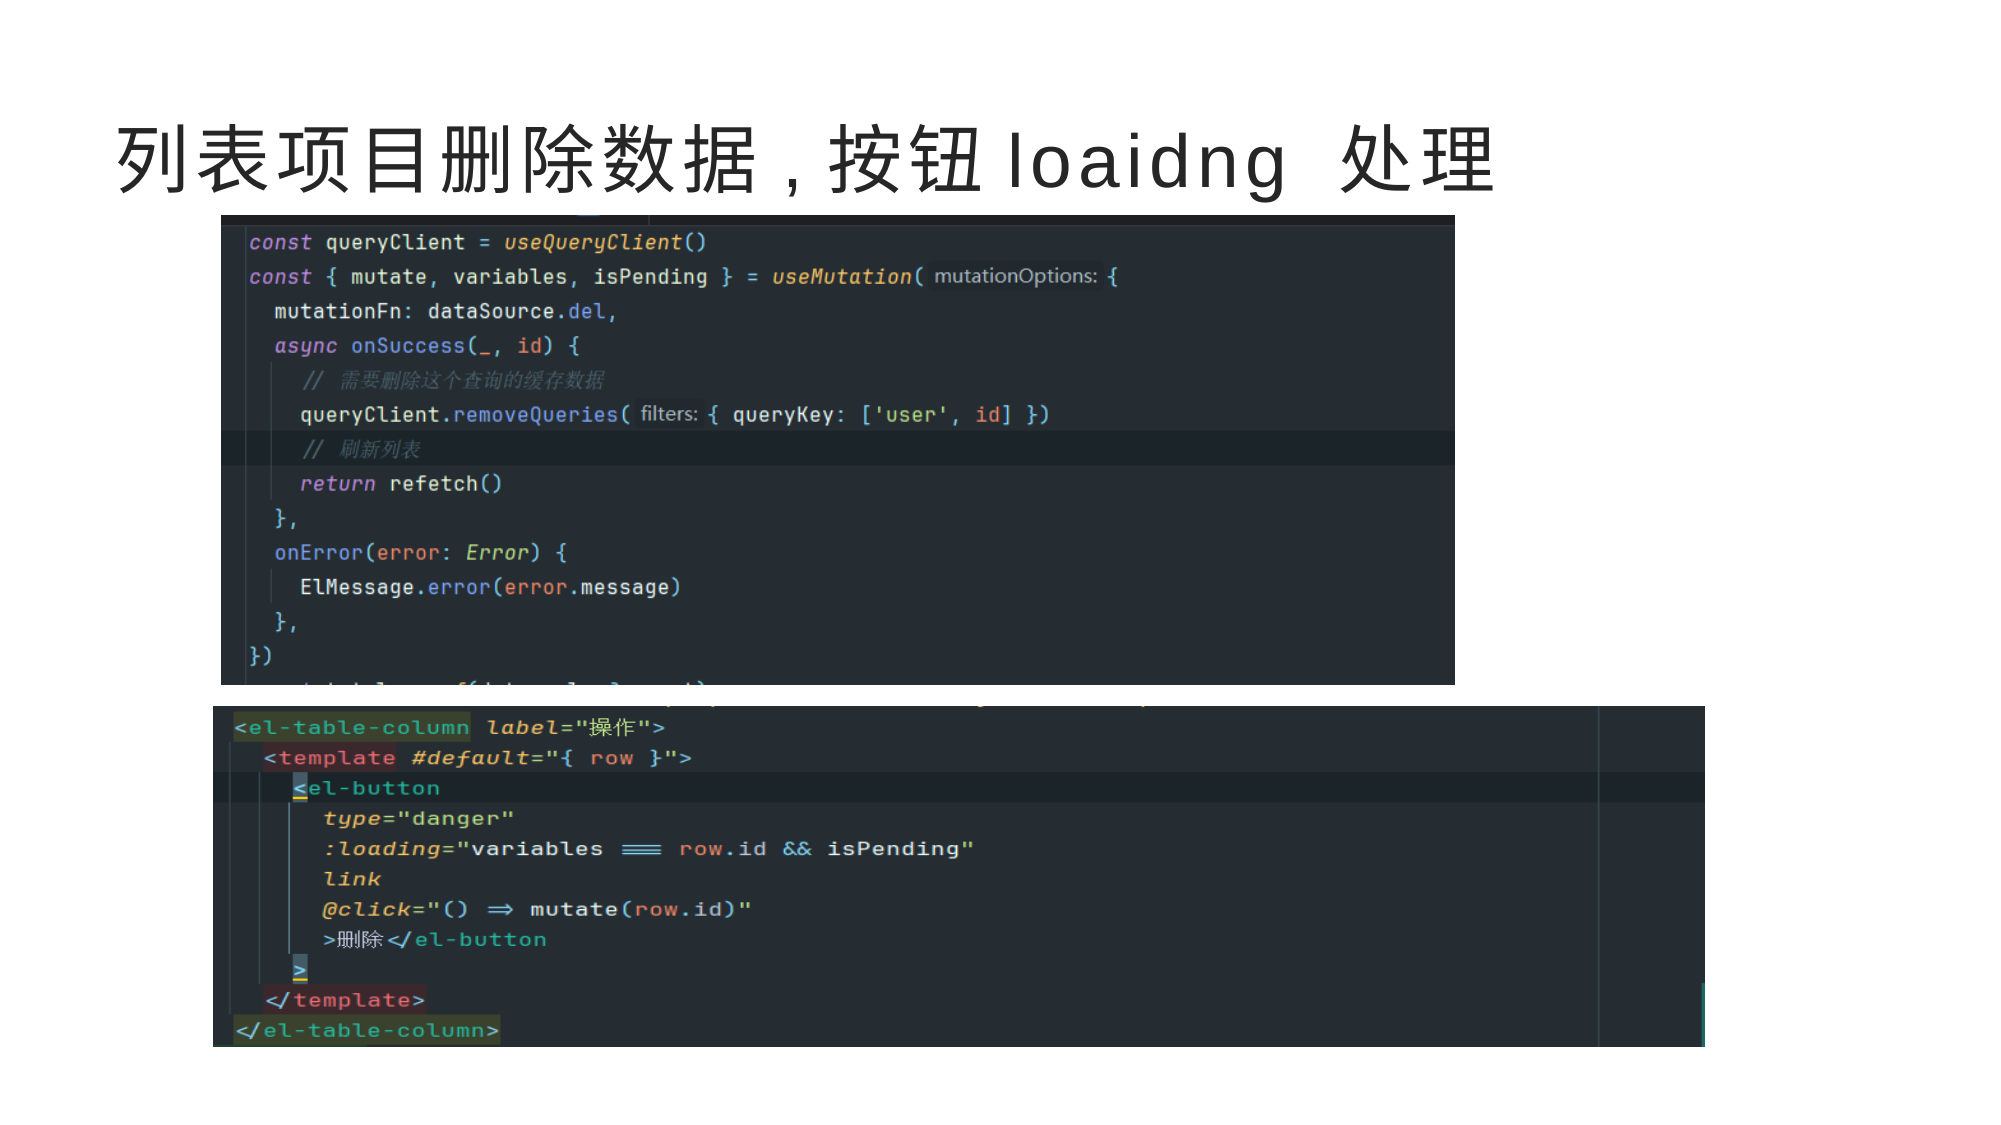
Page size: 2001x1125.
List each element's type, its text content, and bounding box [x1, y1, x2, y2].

title 列表项目删除数据,按钮loaidng 处理 [99, 99, 1900, 216]
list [220, 214, 1455, 686]
picture [213, 705, 1705, 1047]
